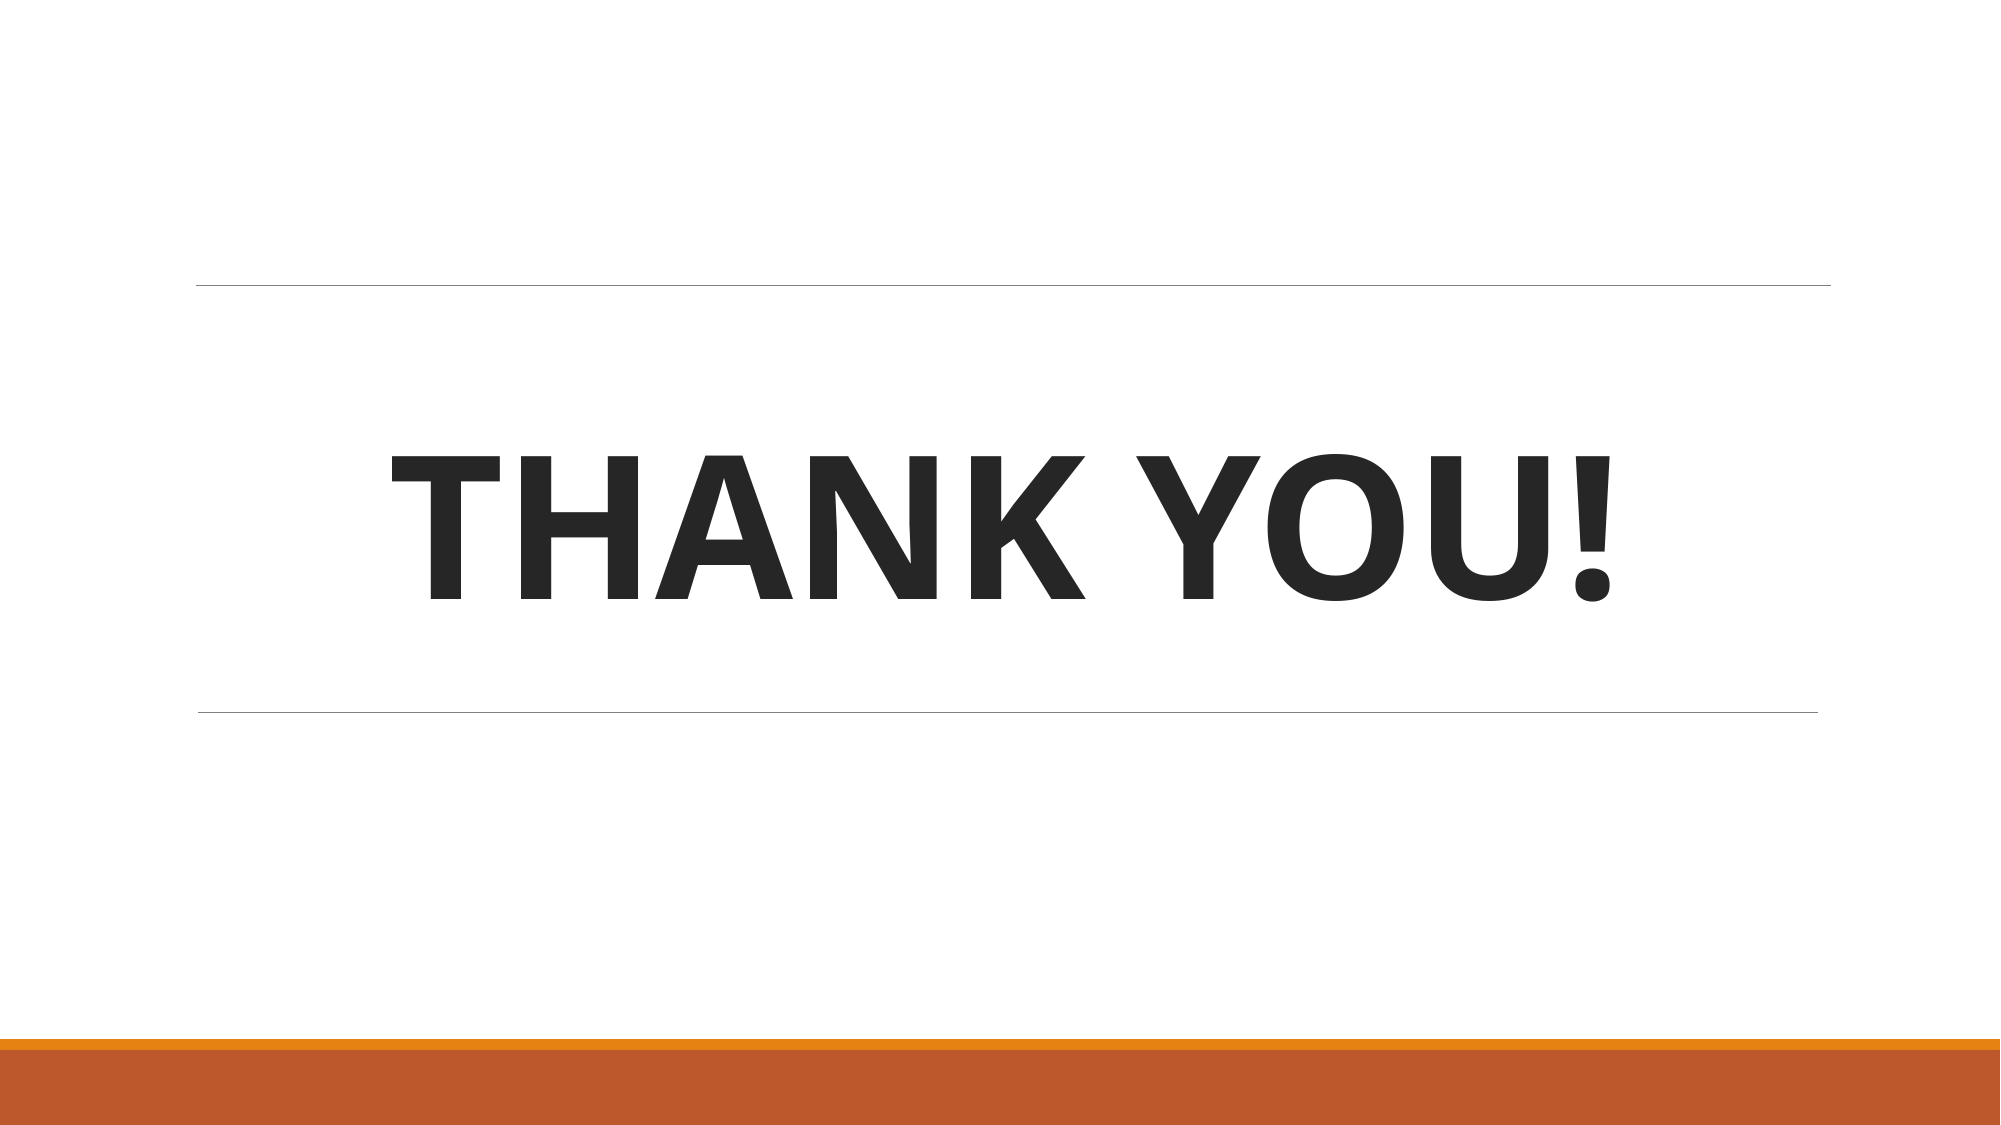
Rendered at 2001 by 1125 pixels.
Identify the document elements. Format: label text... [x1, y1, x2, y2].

title THANK YOU! [180, 363, 1831, 648]
